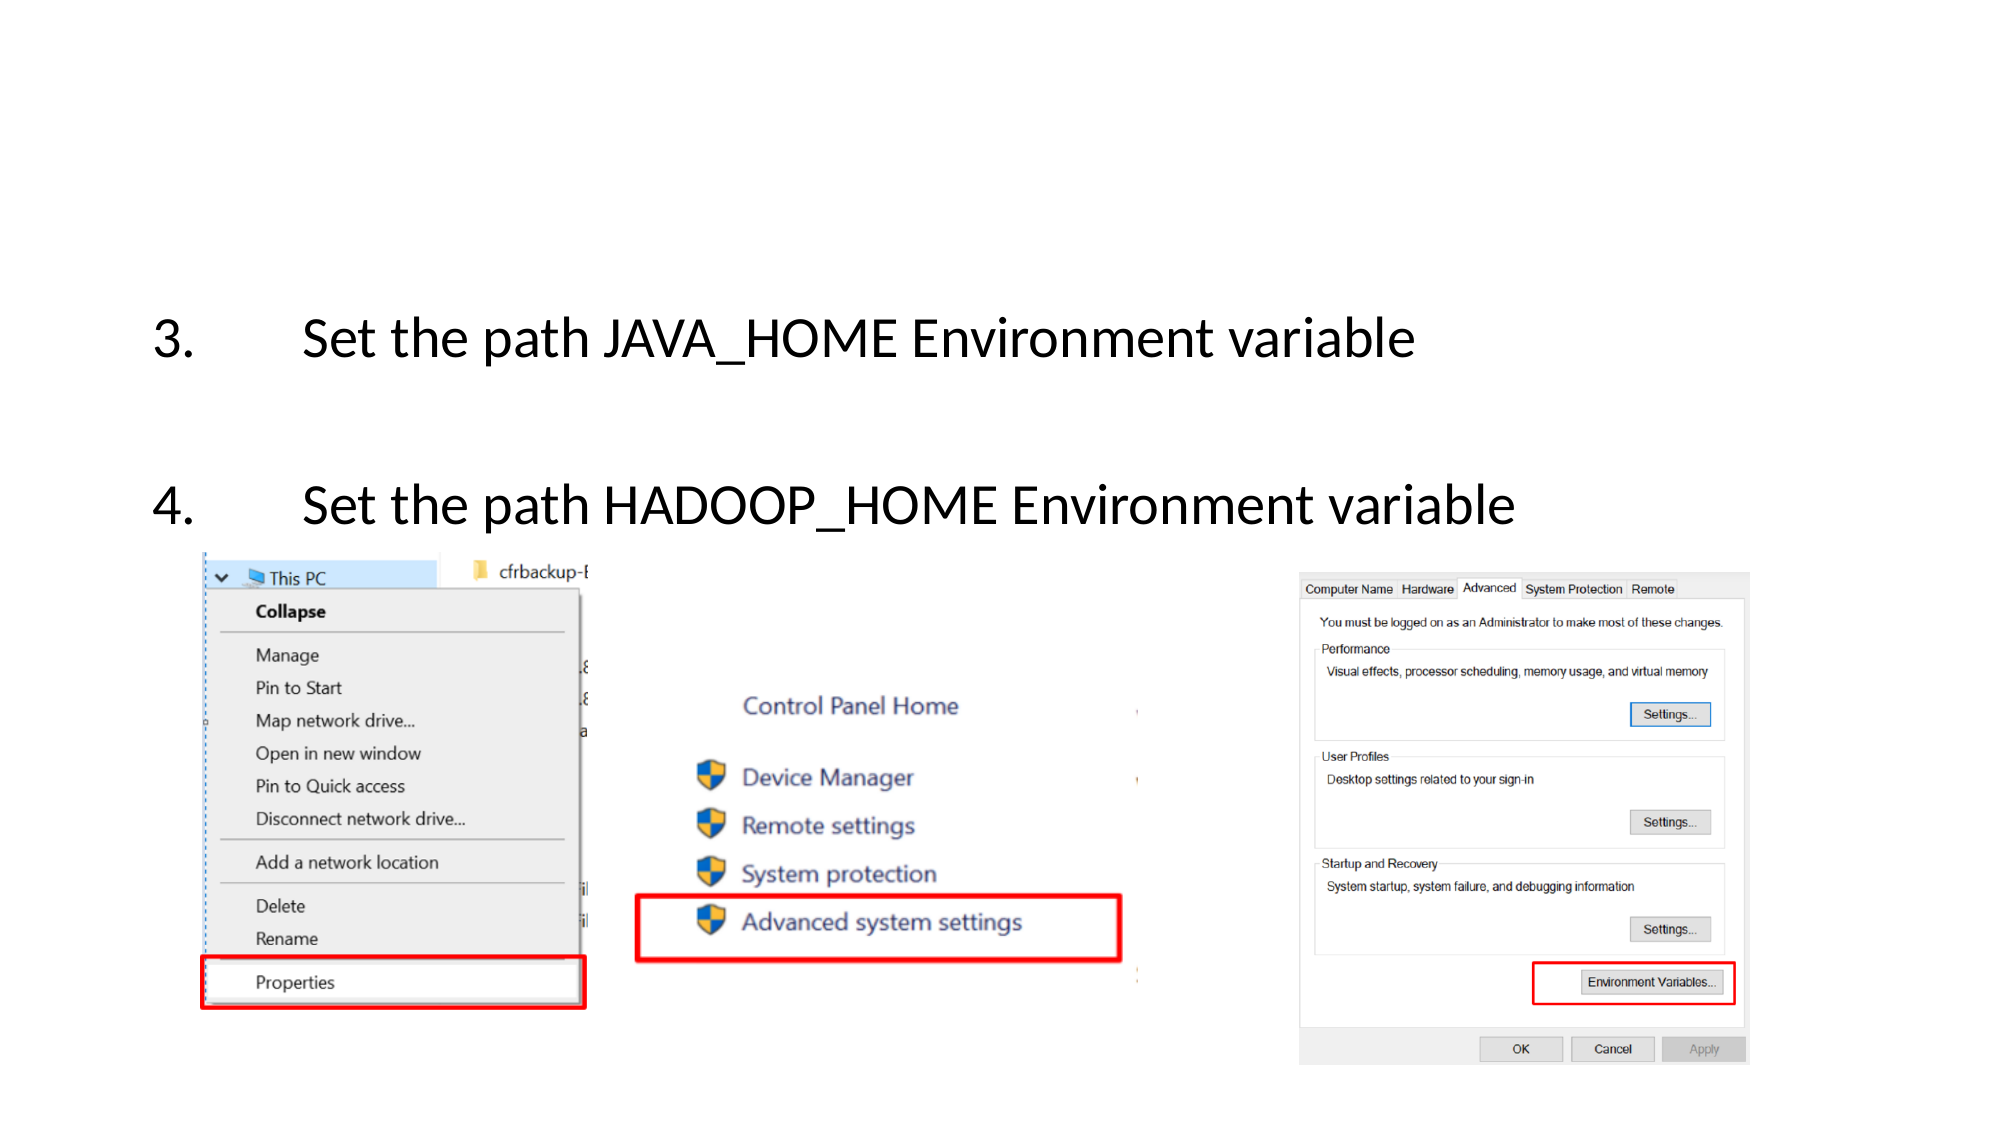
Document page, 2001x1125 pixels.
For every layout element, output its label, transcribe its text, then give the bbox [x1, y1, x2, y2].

picture [1299, 572, 1750, 1066]
picture [199, 552, 588, 1014]
list 3. Set the path JAVA_HOME Environment variable 4. Set the path HADOOP_HOME Environment variable [137, 299, 1863, 1014]
picture [624, 657, 1138, 1014]
